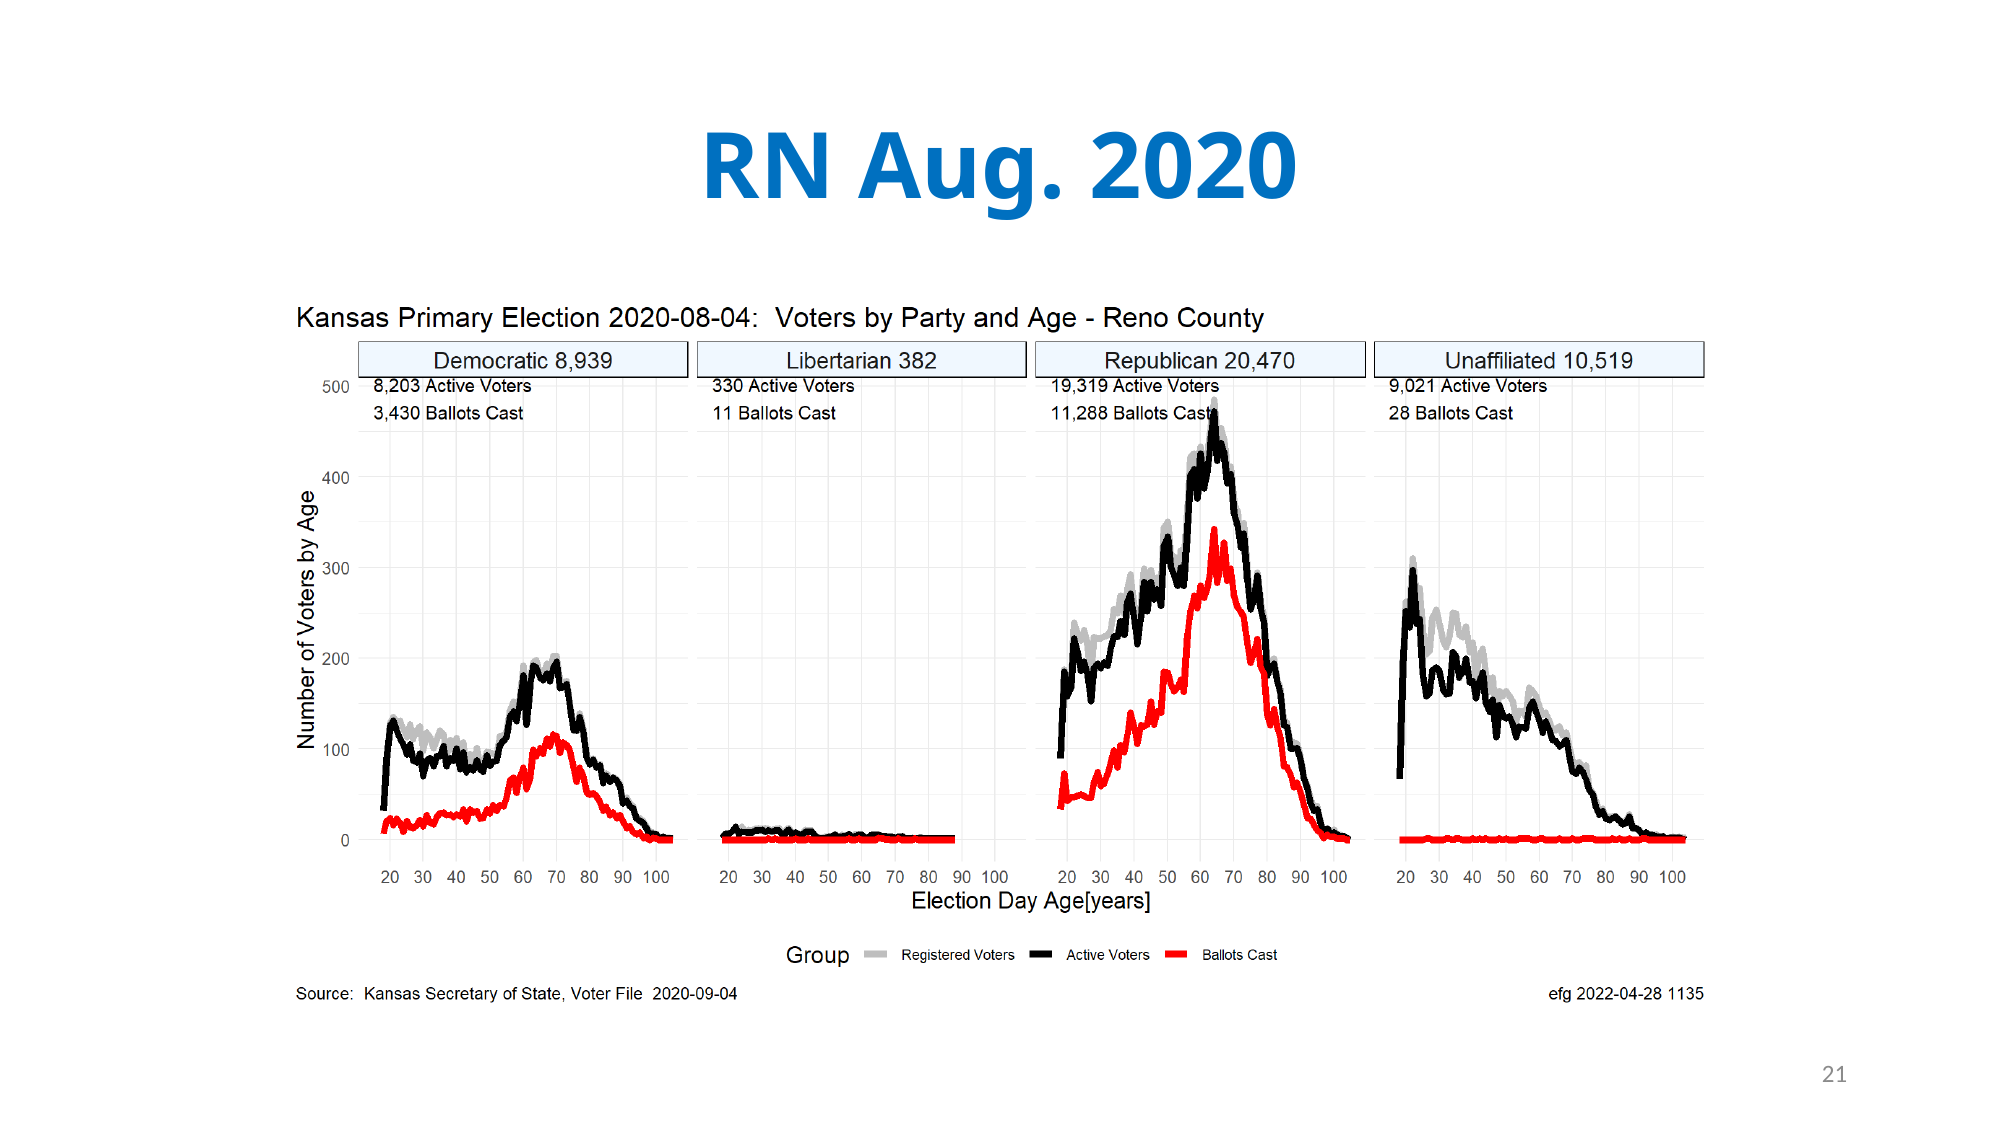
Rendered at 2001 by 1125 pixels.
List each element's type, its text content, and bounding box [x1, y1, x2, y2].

title RN Aug. 2020 [137, 59, 1863, 278]
picture [287, 297, 1713, 1011]
slide_number ‹#› [1412, 1042, 1863, 1103]
